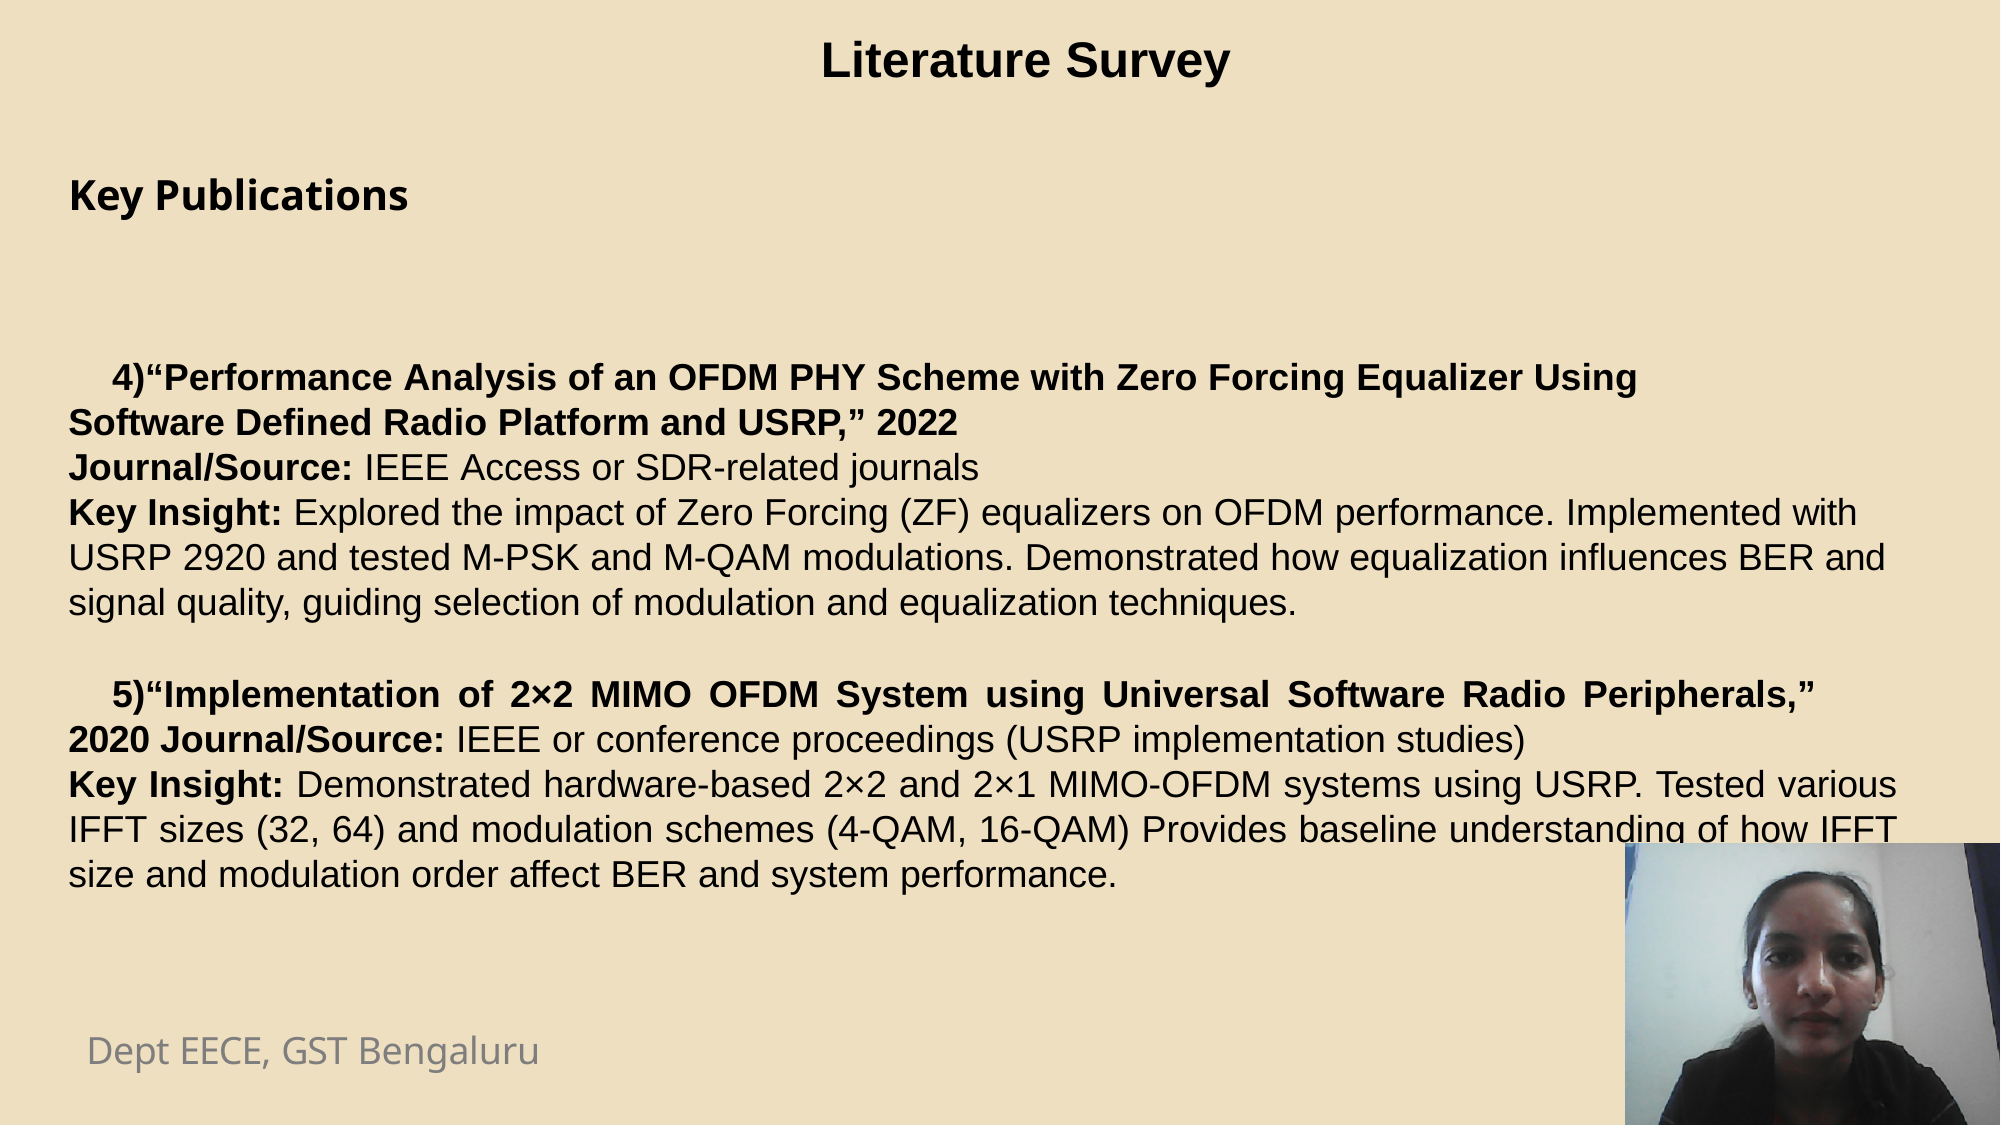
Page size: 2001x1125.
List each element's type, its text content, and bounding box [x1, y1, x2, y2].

picture [1624, 843, 2000, 1125]
title Literature Survey [818, 25, 1235, 216]
list “Performance Analysis of an OFDM PHY Scheme with Zero Forcing Equalizer Using Software Defined Radio Platform and USRP,” 2022 Journal/Source: IEEE Access or SDR-related journals Key Insight: Explored the impact of Zero Forcing (ZF) equalizers on OFDM performance. Implemented with USRP 2920 and tested M-PSK and M-QAM modulations. Demonstrated how equalization influences BER and signal quality, guiding selection of modulation and equalization techniques. “Implementation of 2×2 MIMO OFDM System using Universal Software Radio Peripherals,” 2020 Journal/Source: IEEE or conference proceedings (USRP implementation studies) Key Insight: Demonstrated hardware-based 2×2 and 2×1 MIMO-OFDM systems using USRP. Tested various IFFT sizes (32, 64) and modulation schemes (4-QAM, 16-QAM) Provides baseline understanding of how IFFT size and modulation order affect BER and system performance. [66, 350, 1898, 991]
footer Dept EECE, GST Bengaluru [84, 1022, 547, 1125]
text_box Key Publications [66, 166, 458, 219]
